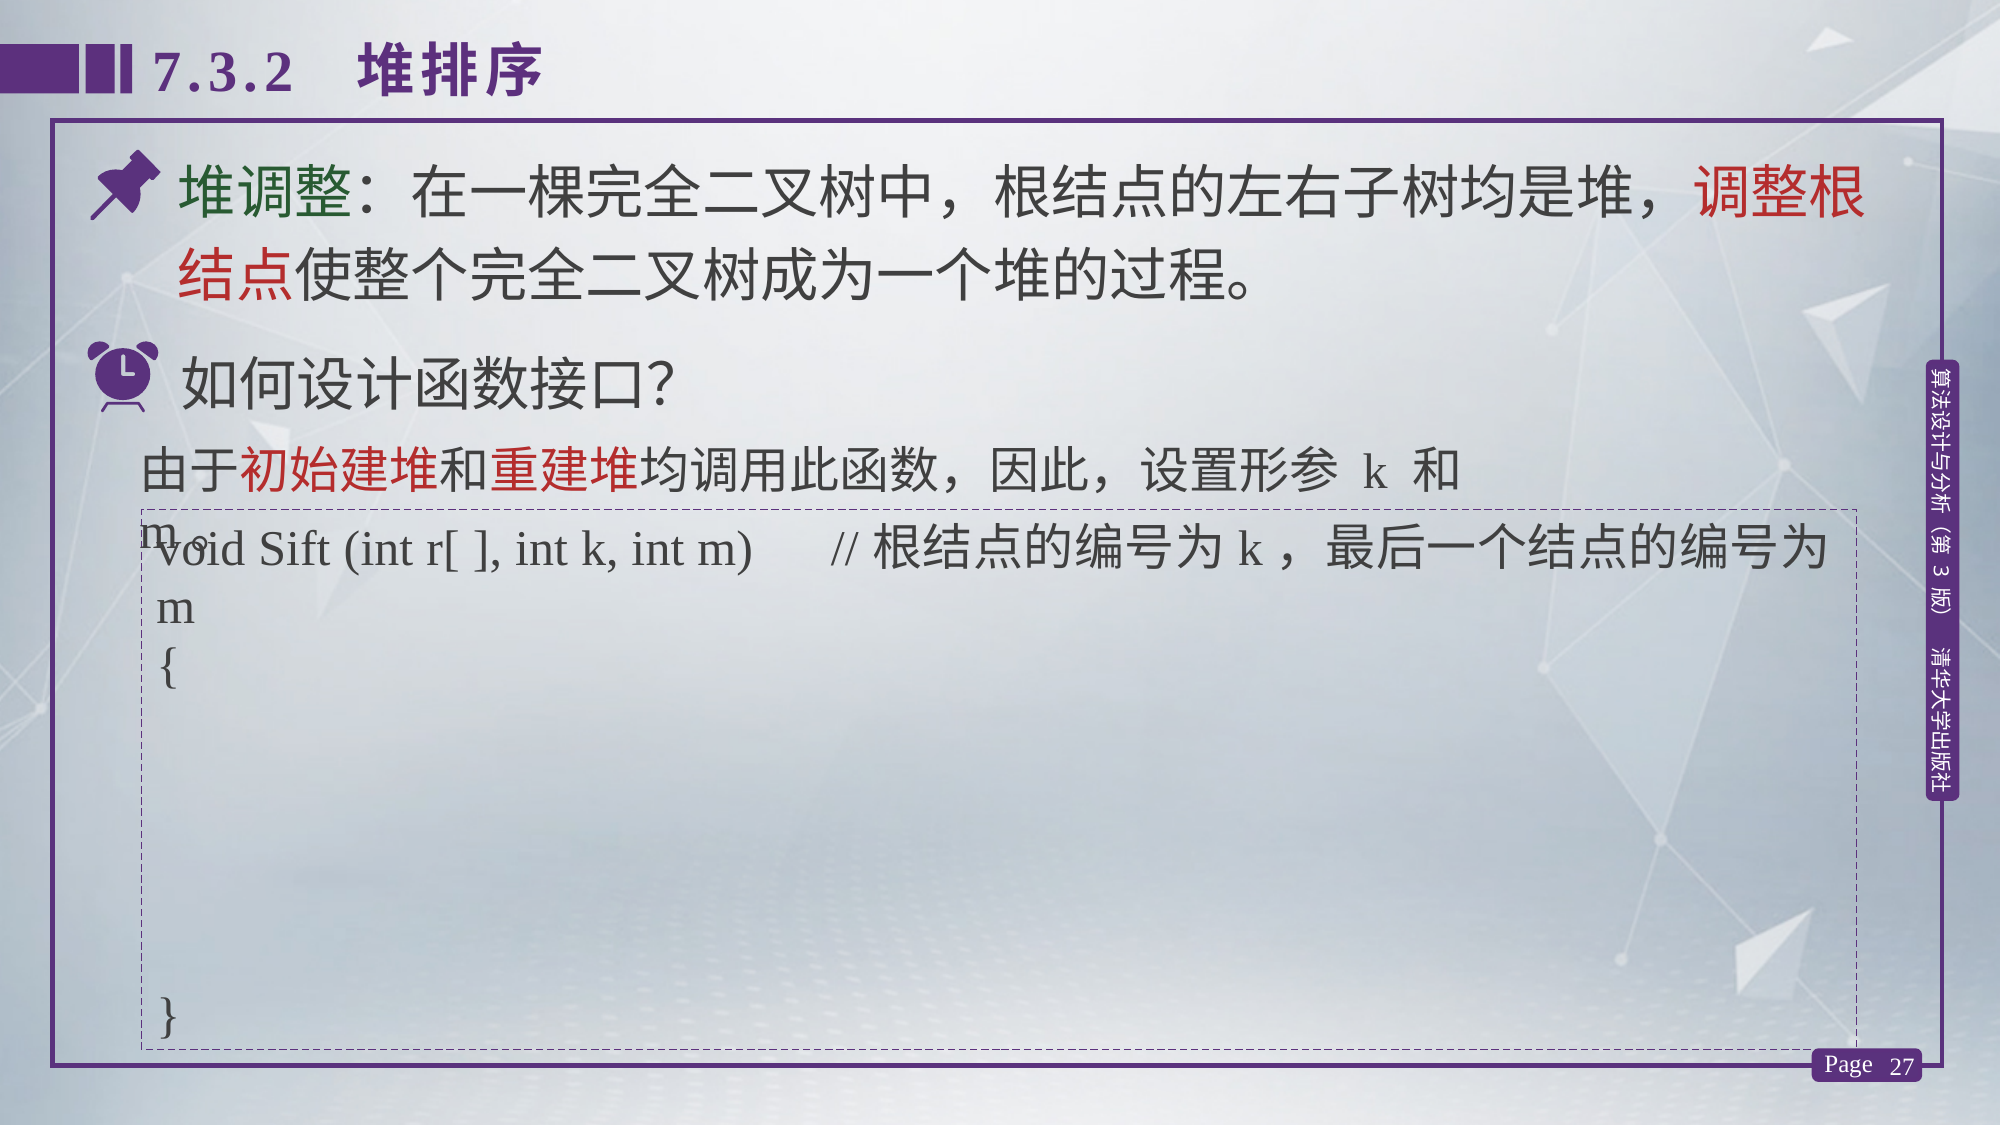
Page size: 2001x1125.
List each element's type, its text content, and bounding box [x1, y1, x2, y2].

text_box 7.3.2 堆排序 [137, 26, 1435, 111]
picture [0, 0, 2000, 1125]
text_box void Sift (int r[ ], int k, int m) //根结点的编号为k，最后一个结点的编号为m { } [141, 509, 1857, 1050]
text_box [87, 334, 850, 419]
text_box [89, 141, 1880, 311]
text_box 由于初始建堆和重建堆均调用此函数，因此，设置形参 k 和 m。 [124, 431, 1570, 566]
